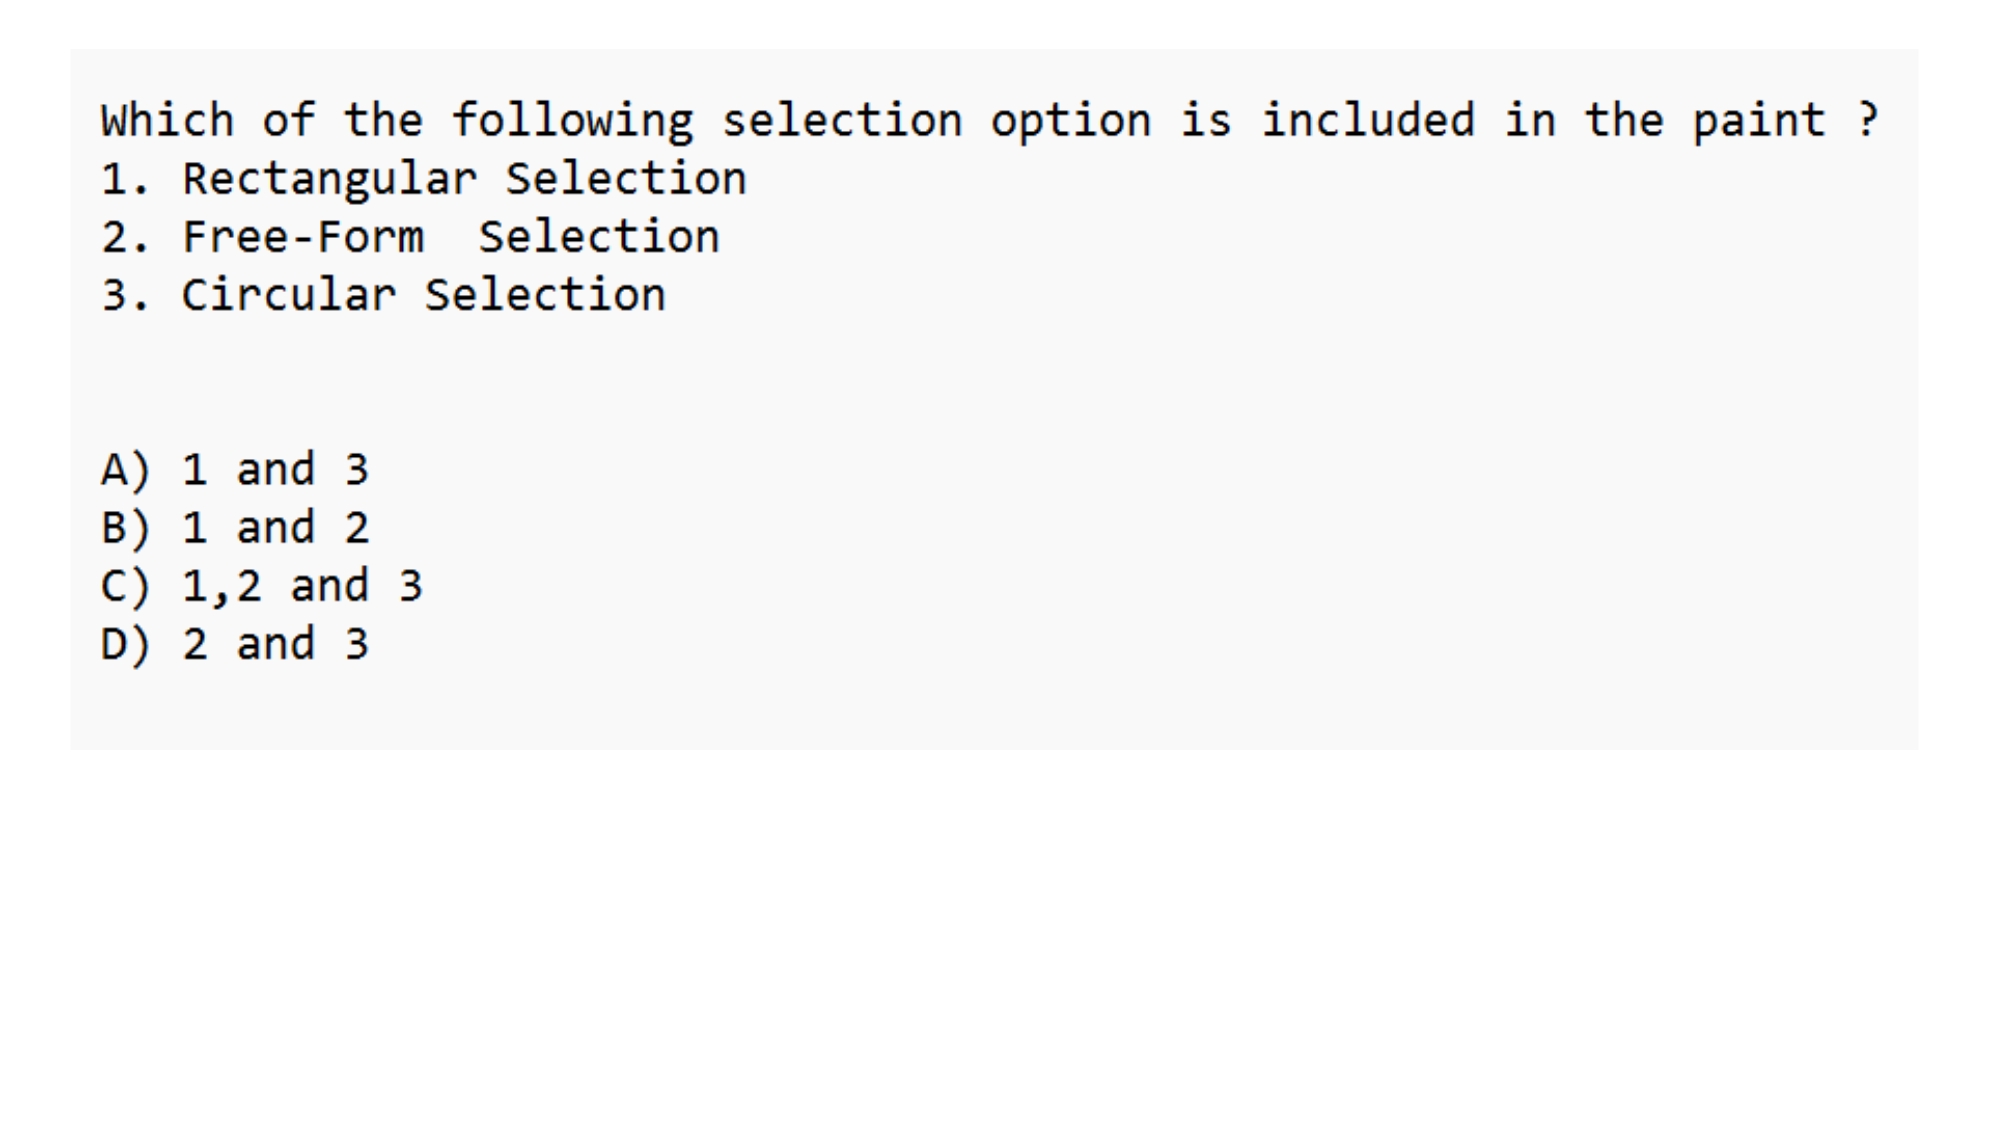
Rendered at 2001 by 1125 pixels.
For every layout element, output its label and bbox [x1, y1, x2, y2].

picture [70, 49, 1919, 750]
